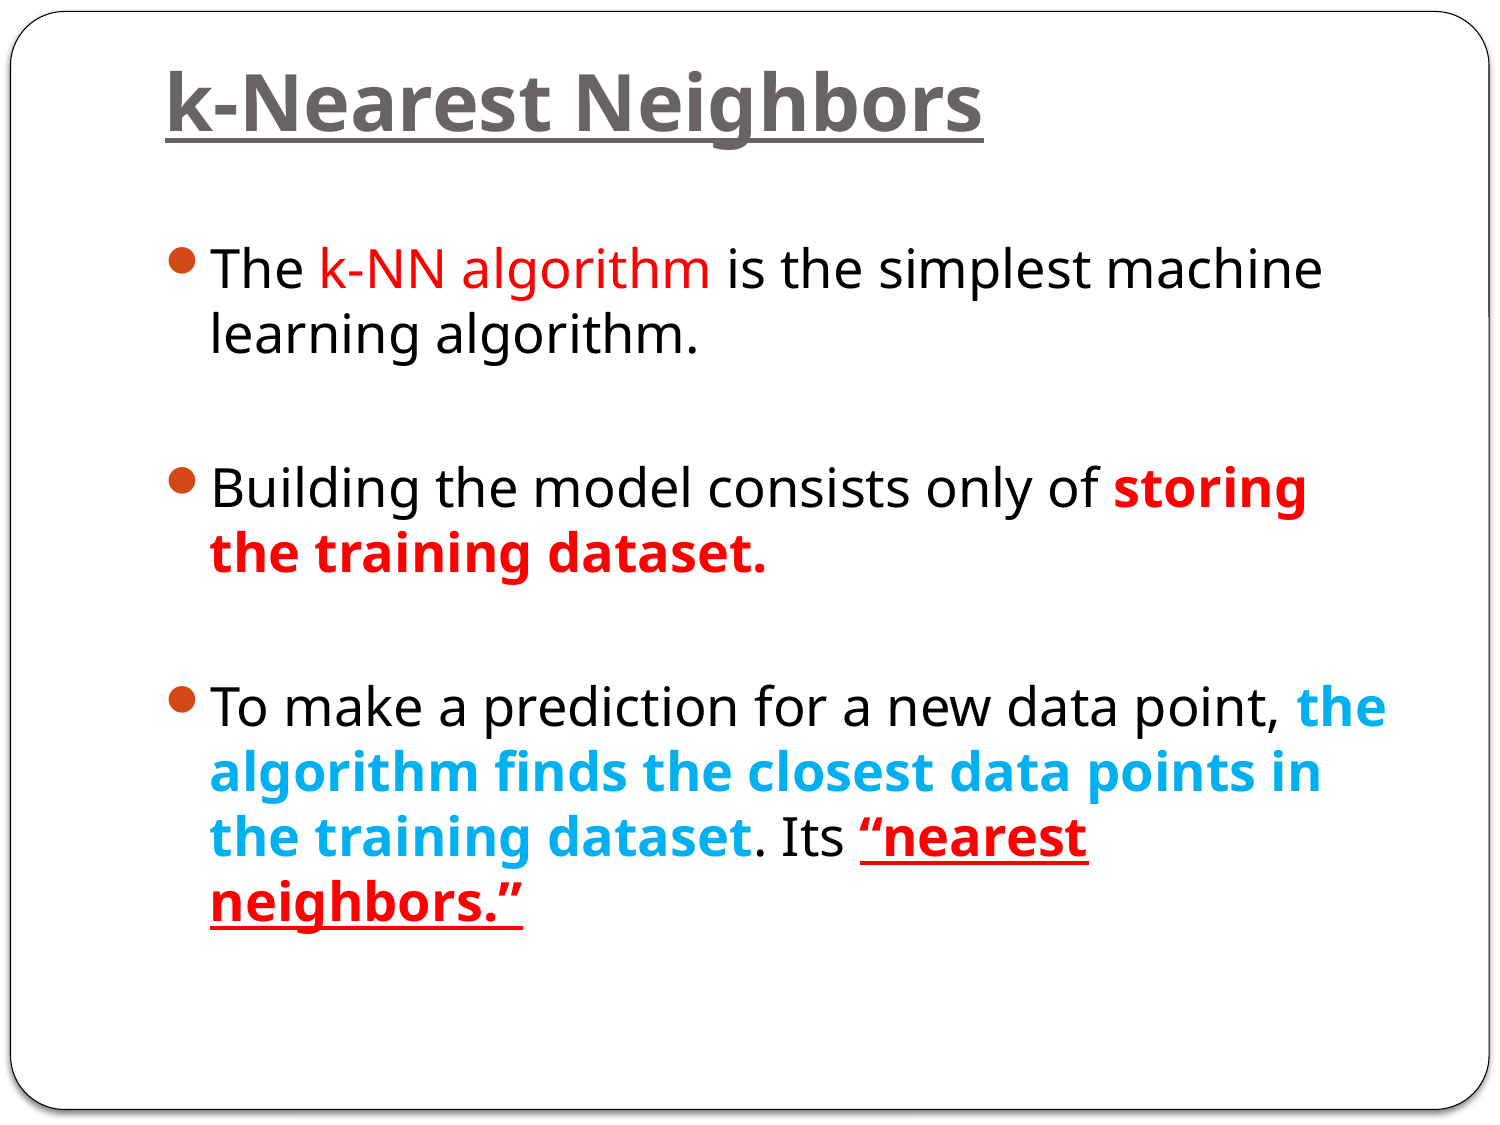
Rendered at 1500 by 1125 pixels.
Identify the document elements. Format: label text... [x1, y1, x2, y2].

list The k-NN algorithm is the simplest machine learning algorithm. Building the model consists only of storing the training dataset. To make a prediction for a new data point, the algorithm finds the closest data points in the training dataset. Its “nearest neighbors.” [150, 149, 1425, 1088]
title k-Nearest Neighbors [150, 45, 1425, 149]
